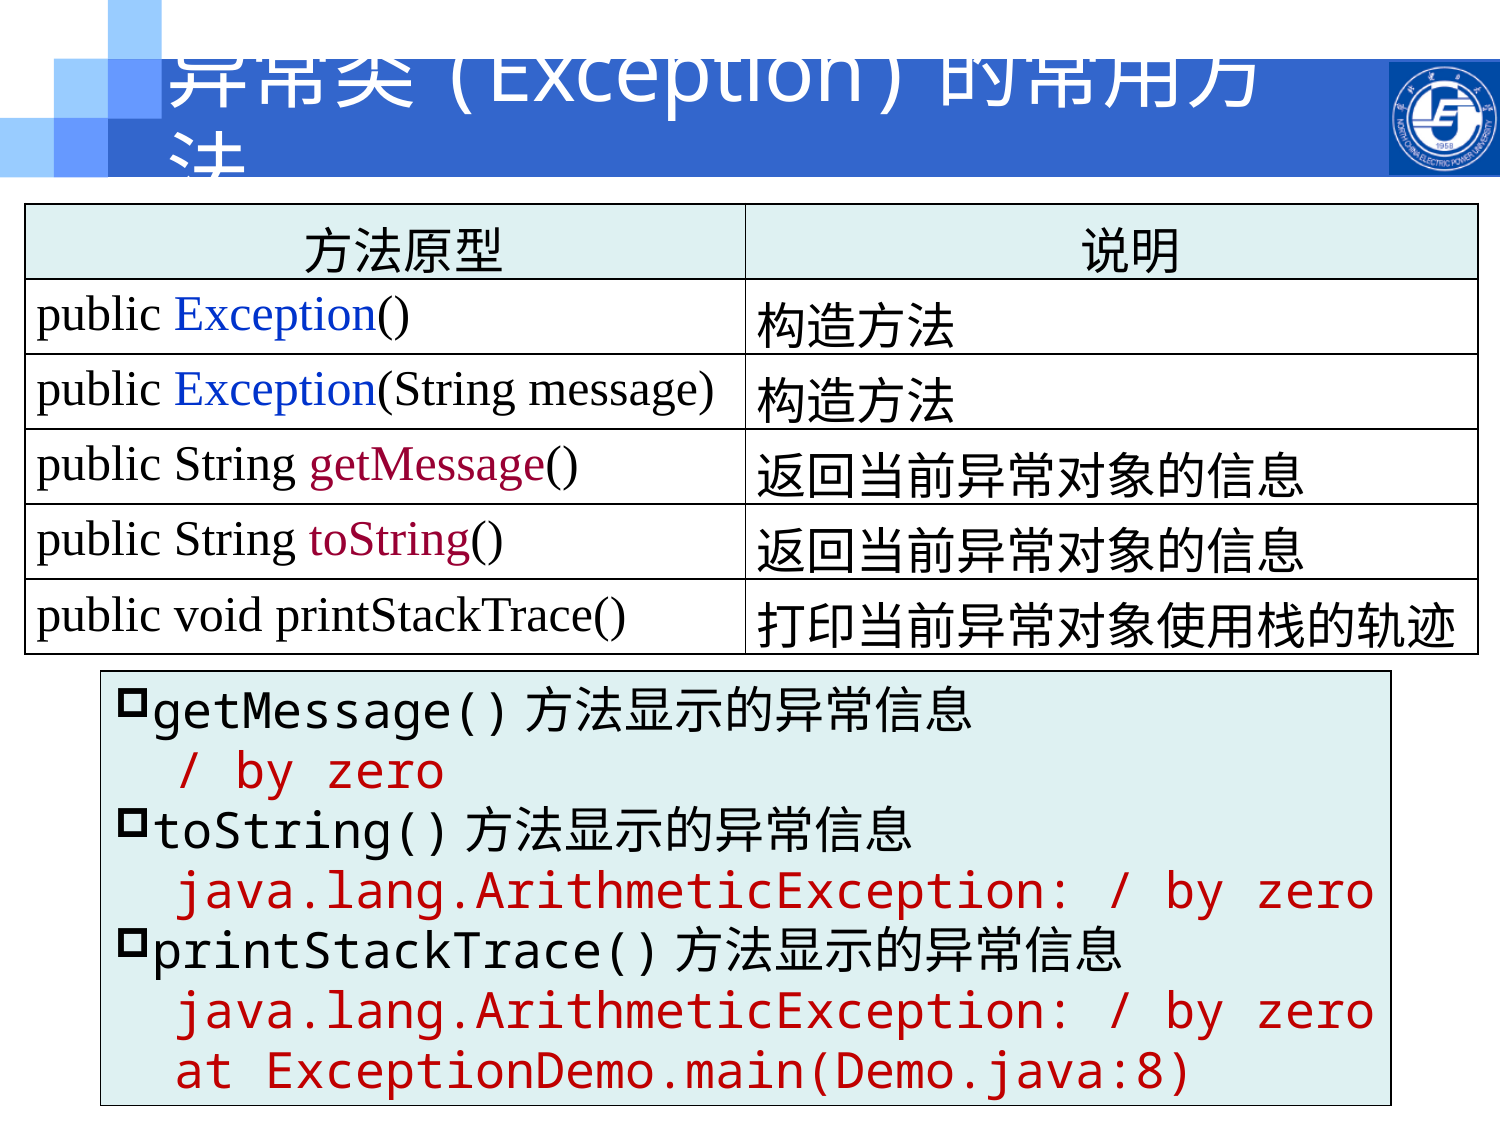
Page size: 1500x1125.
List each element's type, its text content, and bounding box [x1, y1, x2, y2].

table_cell 构造方法 [746, 280, 1477, 353]
text_box getMessage()方法显示的异常信息 / by zero toString()方法显示的异常信息 java.lang.ArithmeticException: / by zero printStackTrace()方法显示的异常信息 java.lang.ArithmeticException: / by zero at ExceptionDemo.main(Demo.java:8) [100, 671, 1392, 1106]
table_cell 返回当前异常对象的信息 [746, 505, 1477, 578]
title 异常类(Exception)的常用方法 [151, 78, 1365, 159]
table_cell public String toString() [26, 505, 745, 578]
table_header 说明 [746, 205, 1477, 278]
table_cell 返回当前异常对象的信息 [746, 430, 1477, 503]
table_header 方法原型 [26, 205, 745, 278]
table_cell public void printStackTrace() [26, 580, 745, 653]
picture [1389, 62, 1500, 175]
table_cell public Exception() [26, 280, 745, 353]
table_cell 构造方法 [746, 355, 1477, 428]
table_cell public Exception(String message) [26, 355, 745, 428]
table_cell public String getMessage() [26, 430, 745, 503]
table_cell 打印当前异常对象使用栈的轨迹 [746, 580, 1477, 653]
